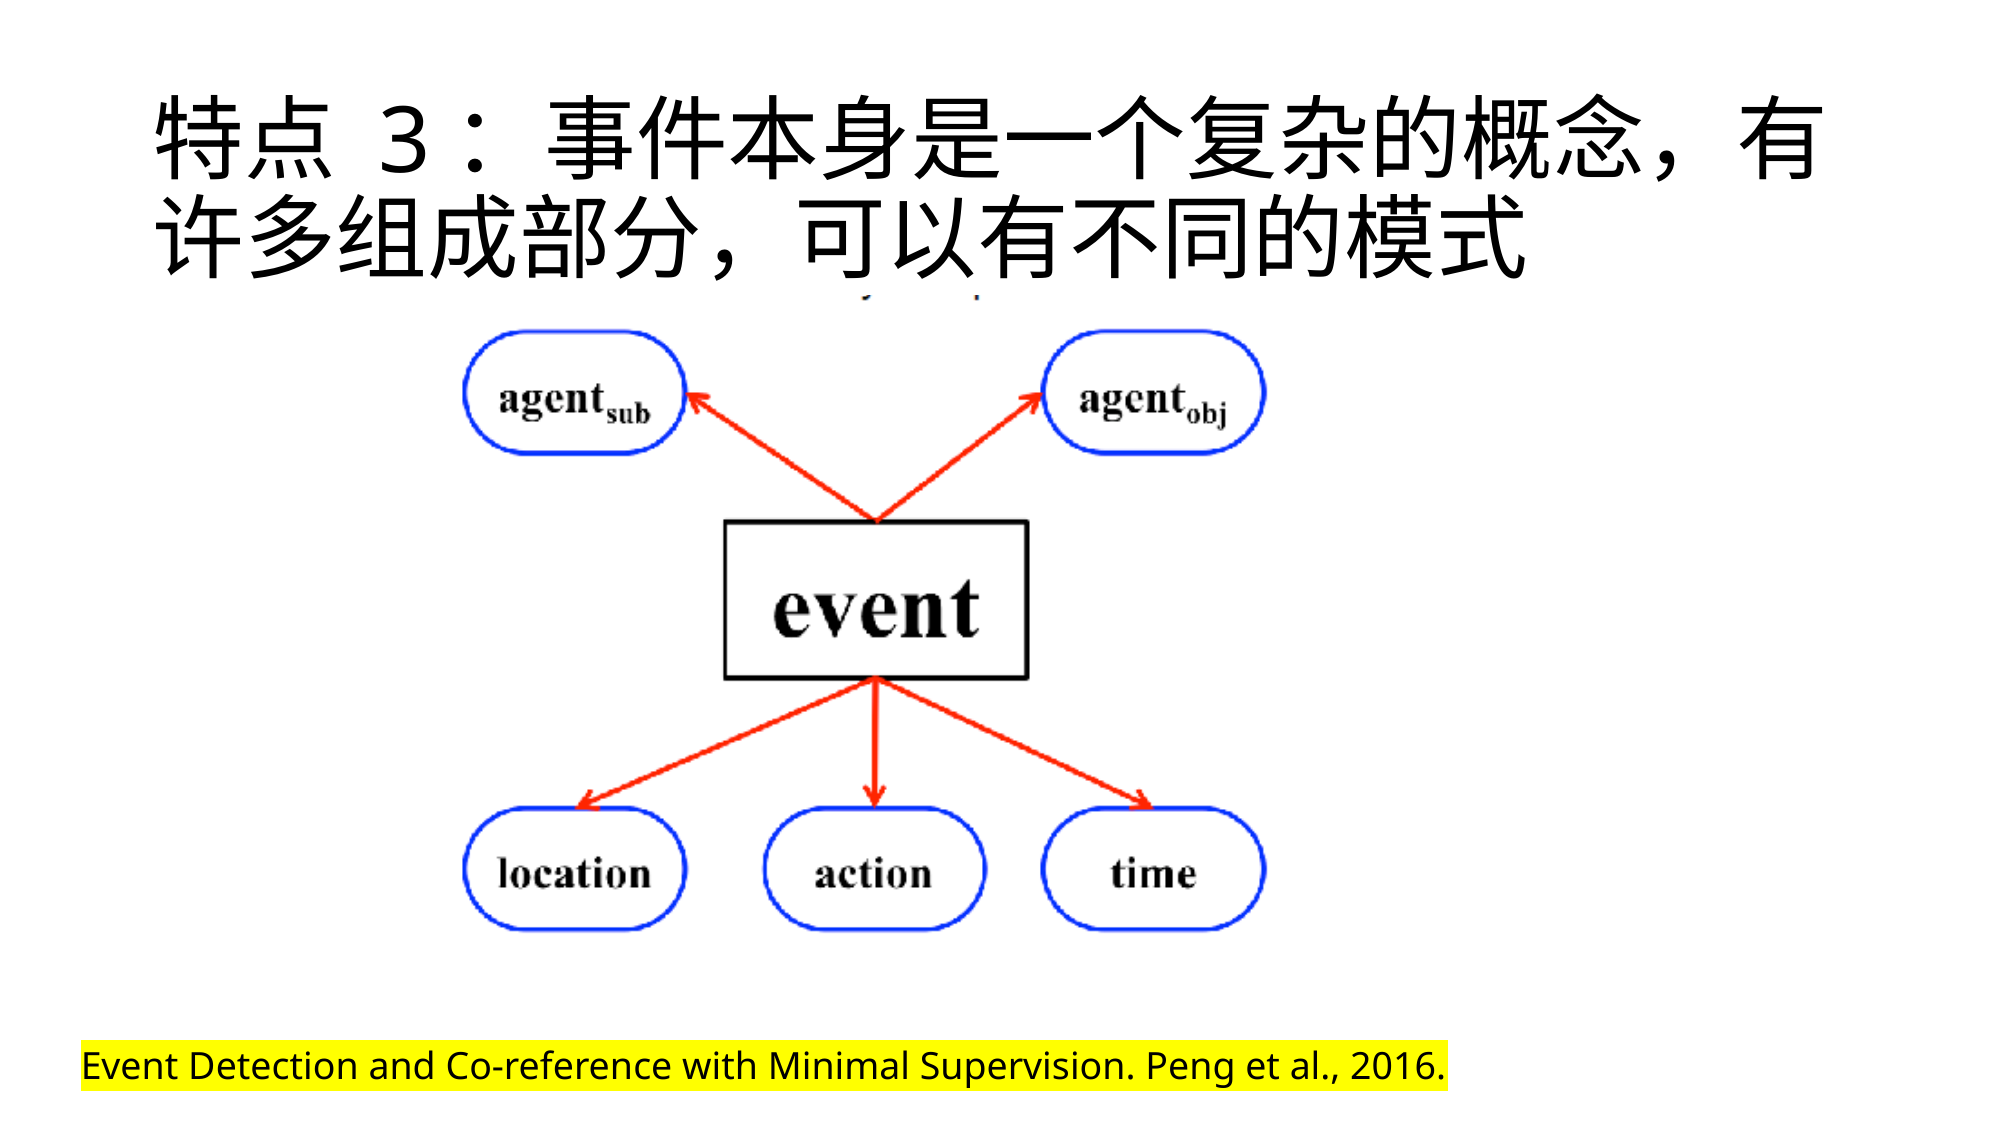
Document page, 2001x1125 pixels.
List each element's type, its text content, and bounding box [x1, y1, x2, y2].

title 特点 3：事件本身是一个复杂的概念，有许多组成部分，可以有不同的模式 [137, 59, 1882, 325]
text_box Event Detection and Co-reference with Minimal Supervision. Peng et al., 2016. [66, 1034, 1882, 1095]
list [423, 295, 1318, 964]
